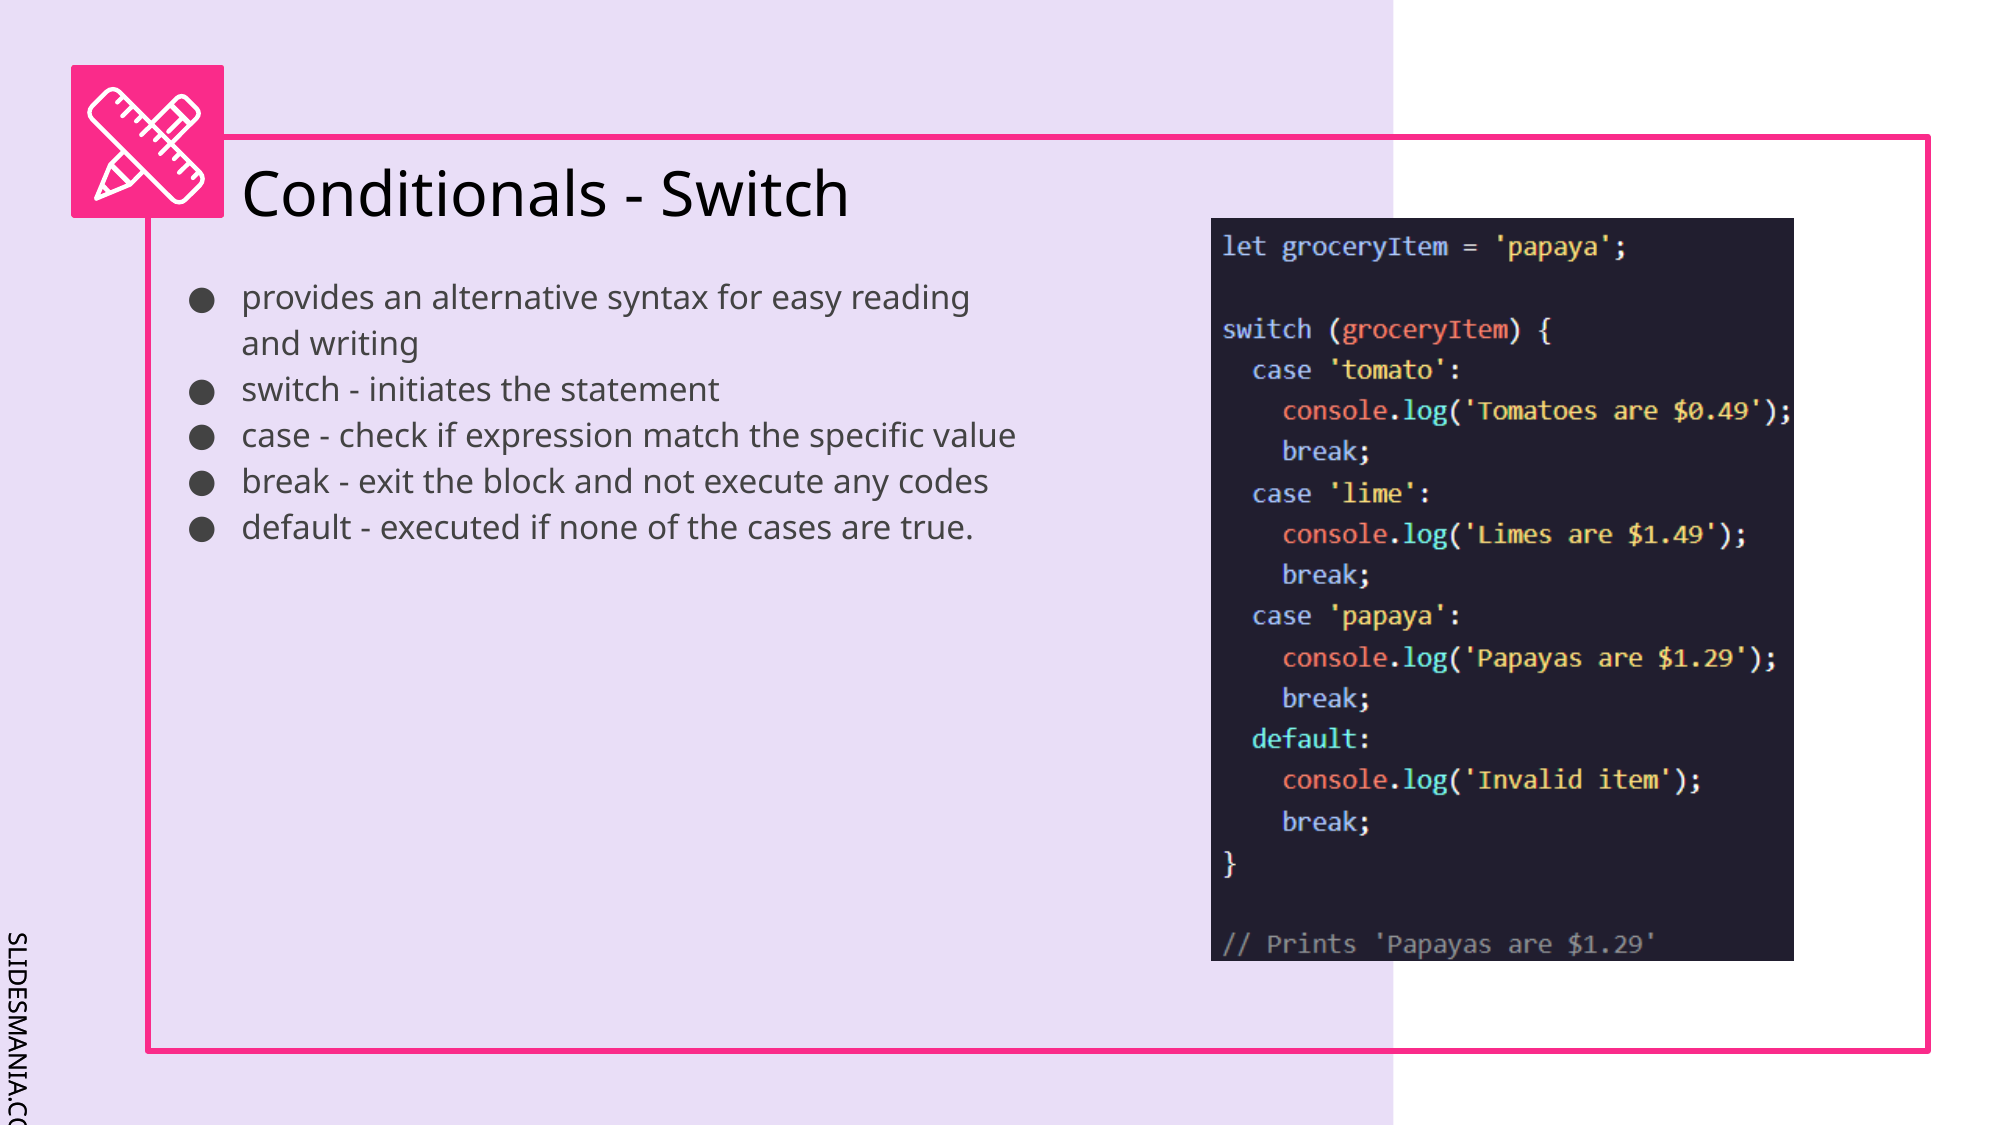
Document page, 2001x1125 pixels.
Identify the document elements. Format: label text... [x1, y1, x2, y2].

picture [1210, 218, 1795, 962]
list provides an alternative syntax for easy reading and writing switch - initiates the statement case - check if expression match the specific value break - exit the block and not execute any codes default - executed if none of the cases are true. [152, 250, 1046, 1047]
title Conditionals - Switch [221, 132, 1522, 251]
text_box [87, 86, 205, 205]
